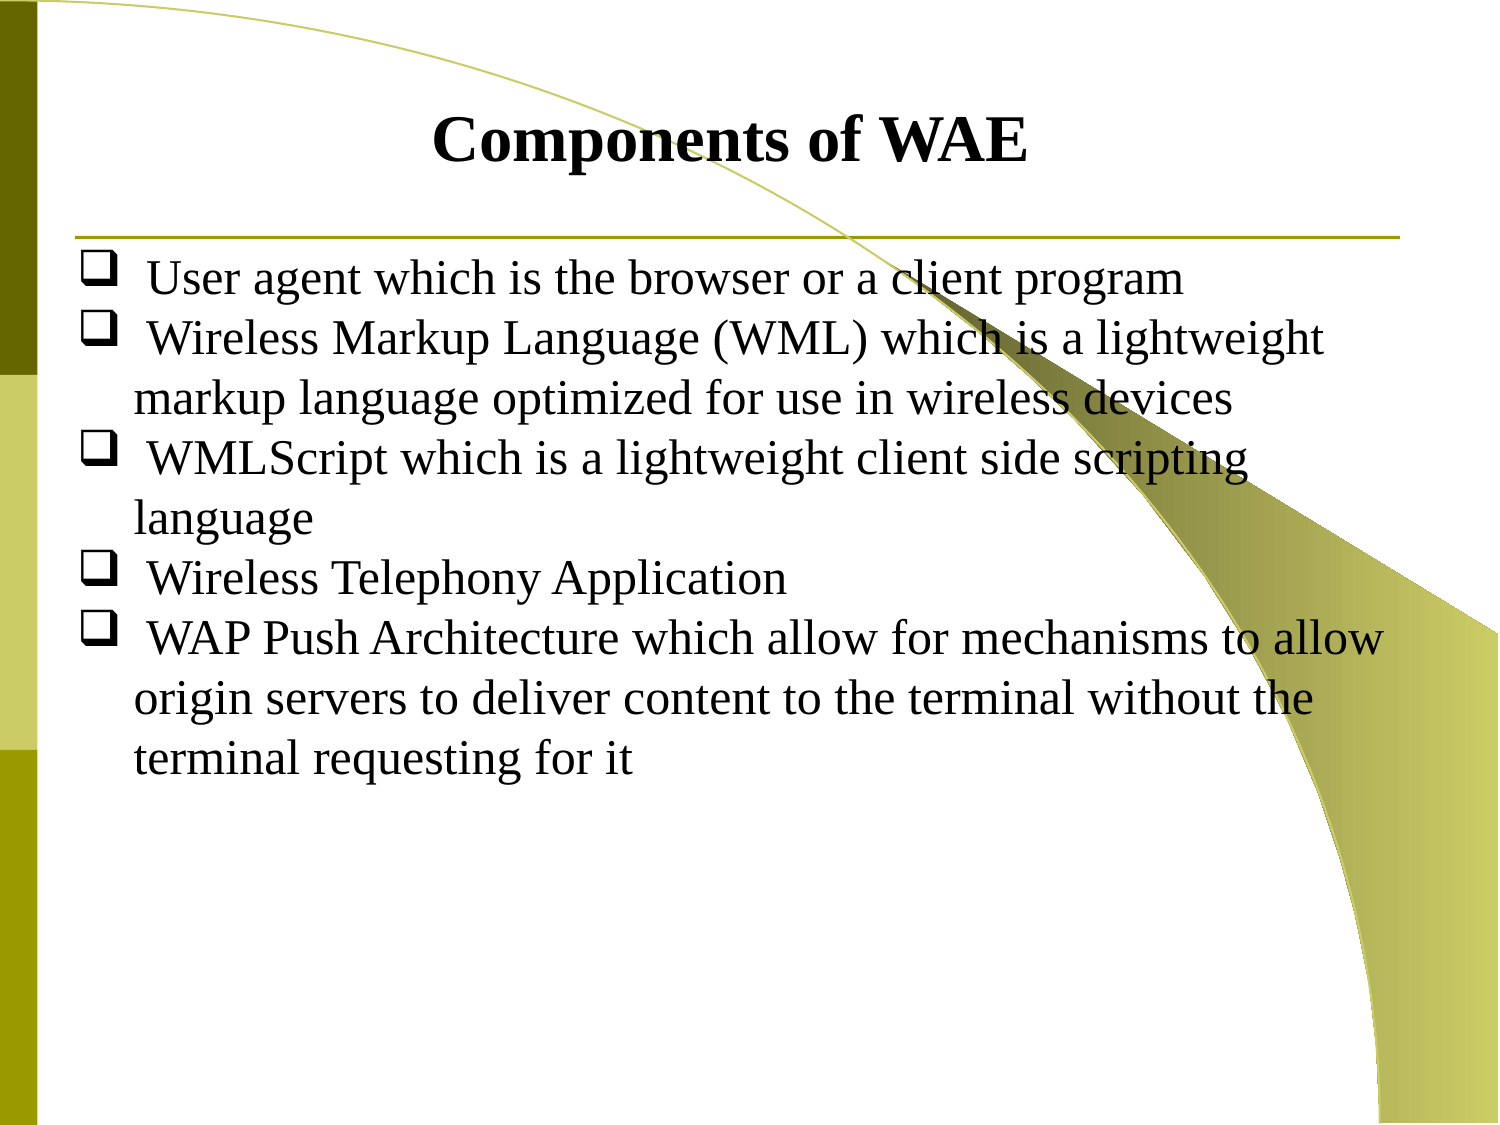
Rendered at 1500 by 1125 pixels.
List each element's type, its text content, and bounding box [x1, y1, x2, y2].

text_box User agent which is the browser or a client program Wireless Markup Language (WML) which is a lightweight markup language optimized for use in wireless devices WMLScript which is a lightweight client side scripting language Wireless Telephony Application WAP Push Architecture which allow for mechanisms to allow origin servers to deliver content to the terminal without the terminal requesting for it [62, 237, 1425, 793]
text_box Components of WAE [62, 87, 1400, 183]
